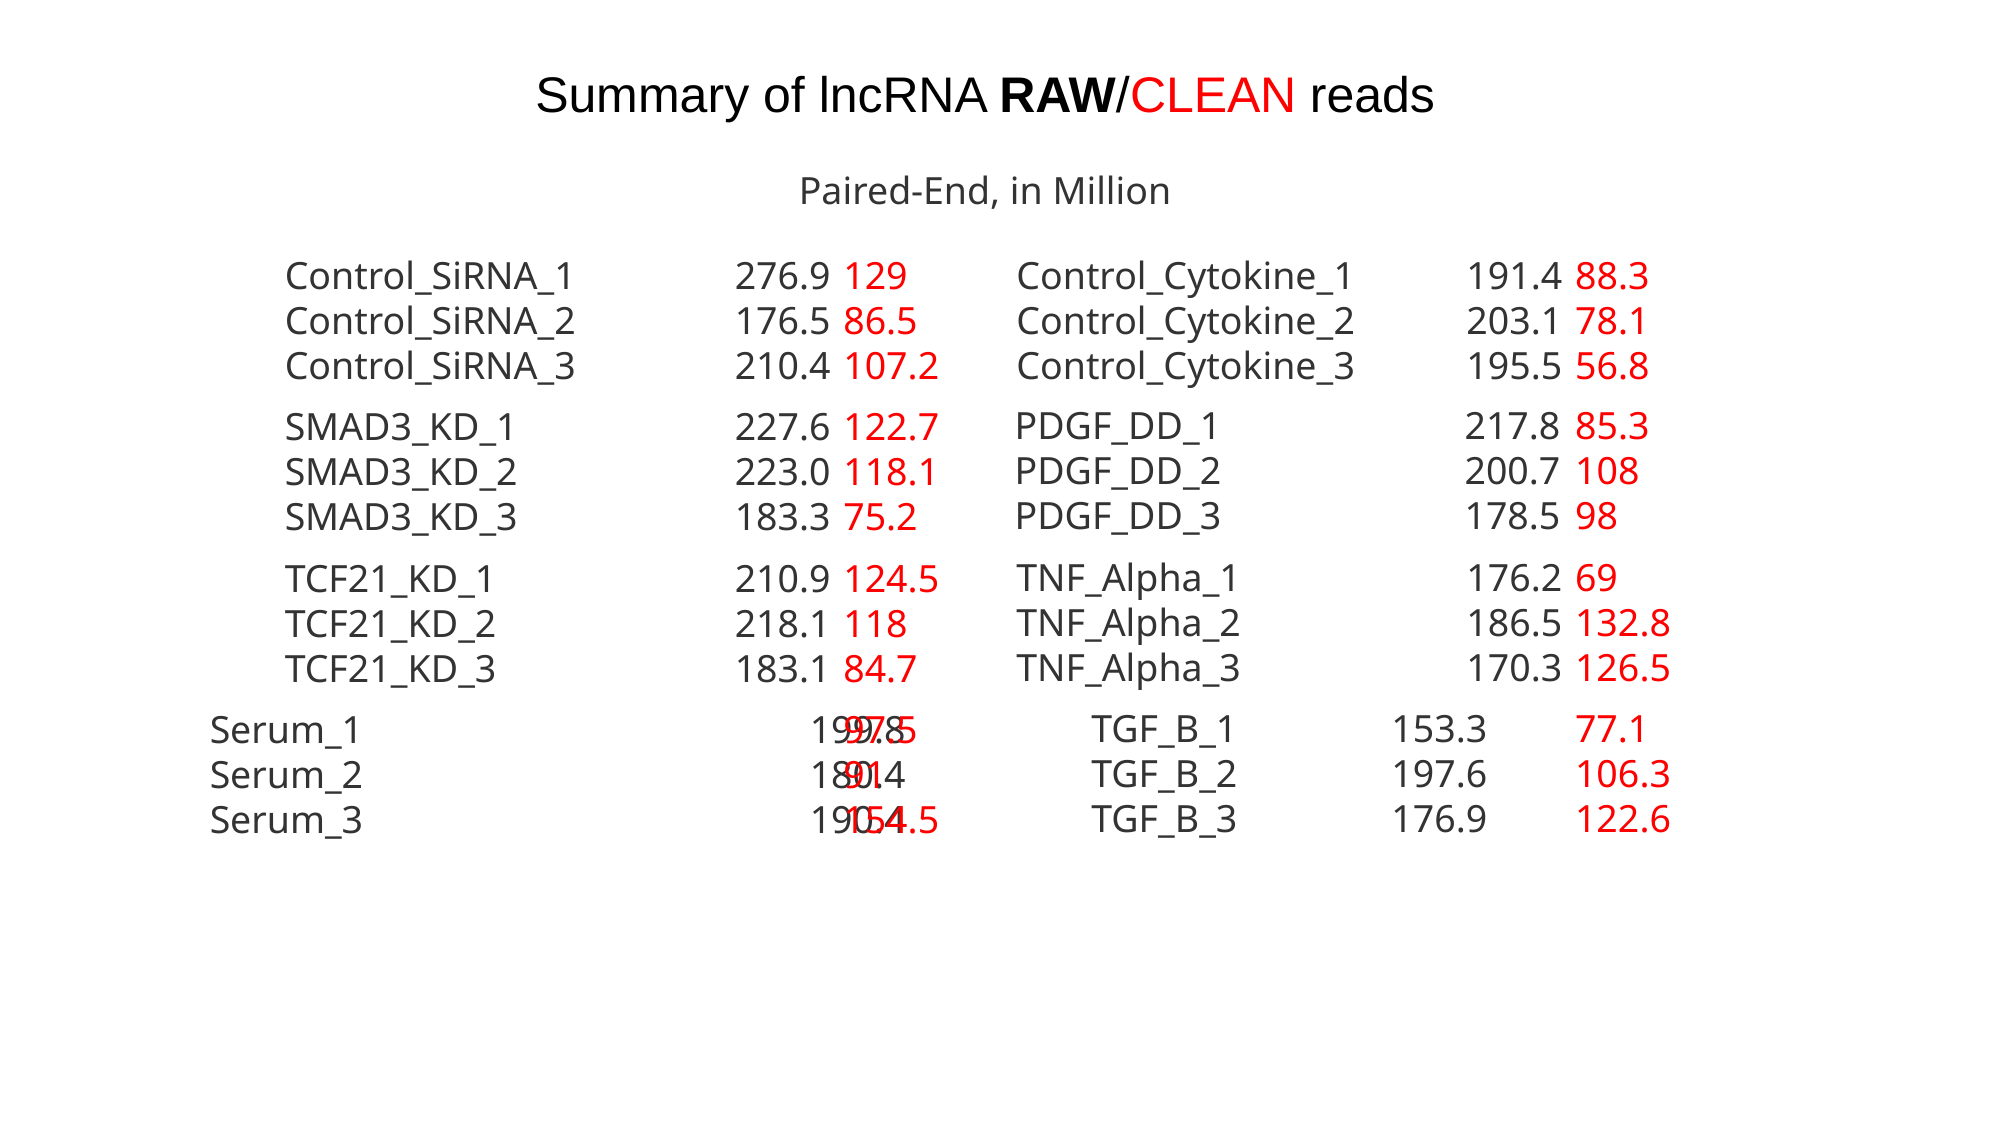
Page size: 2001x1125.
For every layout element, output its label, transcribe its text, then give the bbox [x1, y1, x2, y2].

text_box Summary of lncRNA RAW/CLEAN reads [409, 55, 1561, 130]
text_box 122.7 118.1 75.2 [828, 395, 954, 546]
text_box 69 132.8 126.5 [1560, 546, 1686, 696]
text_box 85.3 108 98 [1560, 394, 1723, 545]
text_box Control_SiRNA_1 276.9 Control_SiRNA_2 176.5 Control_SiRNA_3 210.4 [270, 244, 828, 395]
text_box 124.5 118 84.7 [828, 547, 954, 697]
text_box PDGF_DD_1 217.8 PDGF_DD_2 200.7 PDGF_DD_3 178.5 [999, 394, 1560, 545]
text_box TNF_Alpha_1 176.2 TNF_Alpha_2 186.5 TNF_Alpha_3 170.3 [1001, 546, 1560, 696]
text_box Paired-End, in Million [783, 159, 1187, 220]
text_box 88.3 78.1 56.8 [1560, 244, 1665, 394]
text_box SMAD3_KD_1 227.6 SMAD3_KD_2 223.0 SMAD3_KD_3 183.3 [270, 395, 828, 546]
text_box 97.5 91 154.5 [828, 698, 954, 848]
text_box TGF_B_1 153.3 TGF_B_2 197.6 TGF_B_3 176.9 [1076, 697, 1503, 848]
text_box TCF21_KD_1 210.9 TCF21_KD_2 218.1 TCF21_KD_3 183.1 [270, 547, 828, 697]
text_box Control_Cytokine_1 191.4 Control_Cytokine_2 203.1 Control_Cytokine_3 195.5 [1001, 244, 1560, 394]
text_box 129 86.5 107.2 [828, 244, 954, 395]
text_box Serum_1 199.8 Serum_2 180.4 Serum_3 190.4 [195, 698, 828, 848]
text_box 77.1 106.3 122.6 [1560, 697, 1686, 848]
